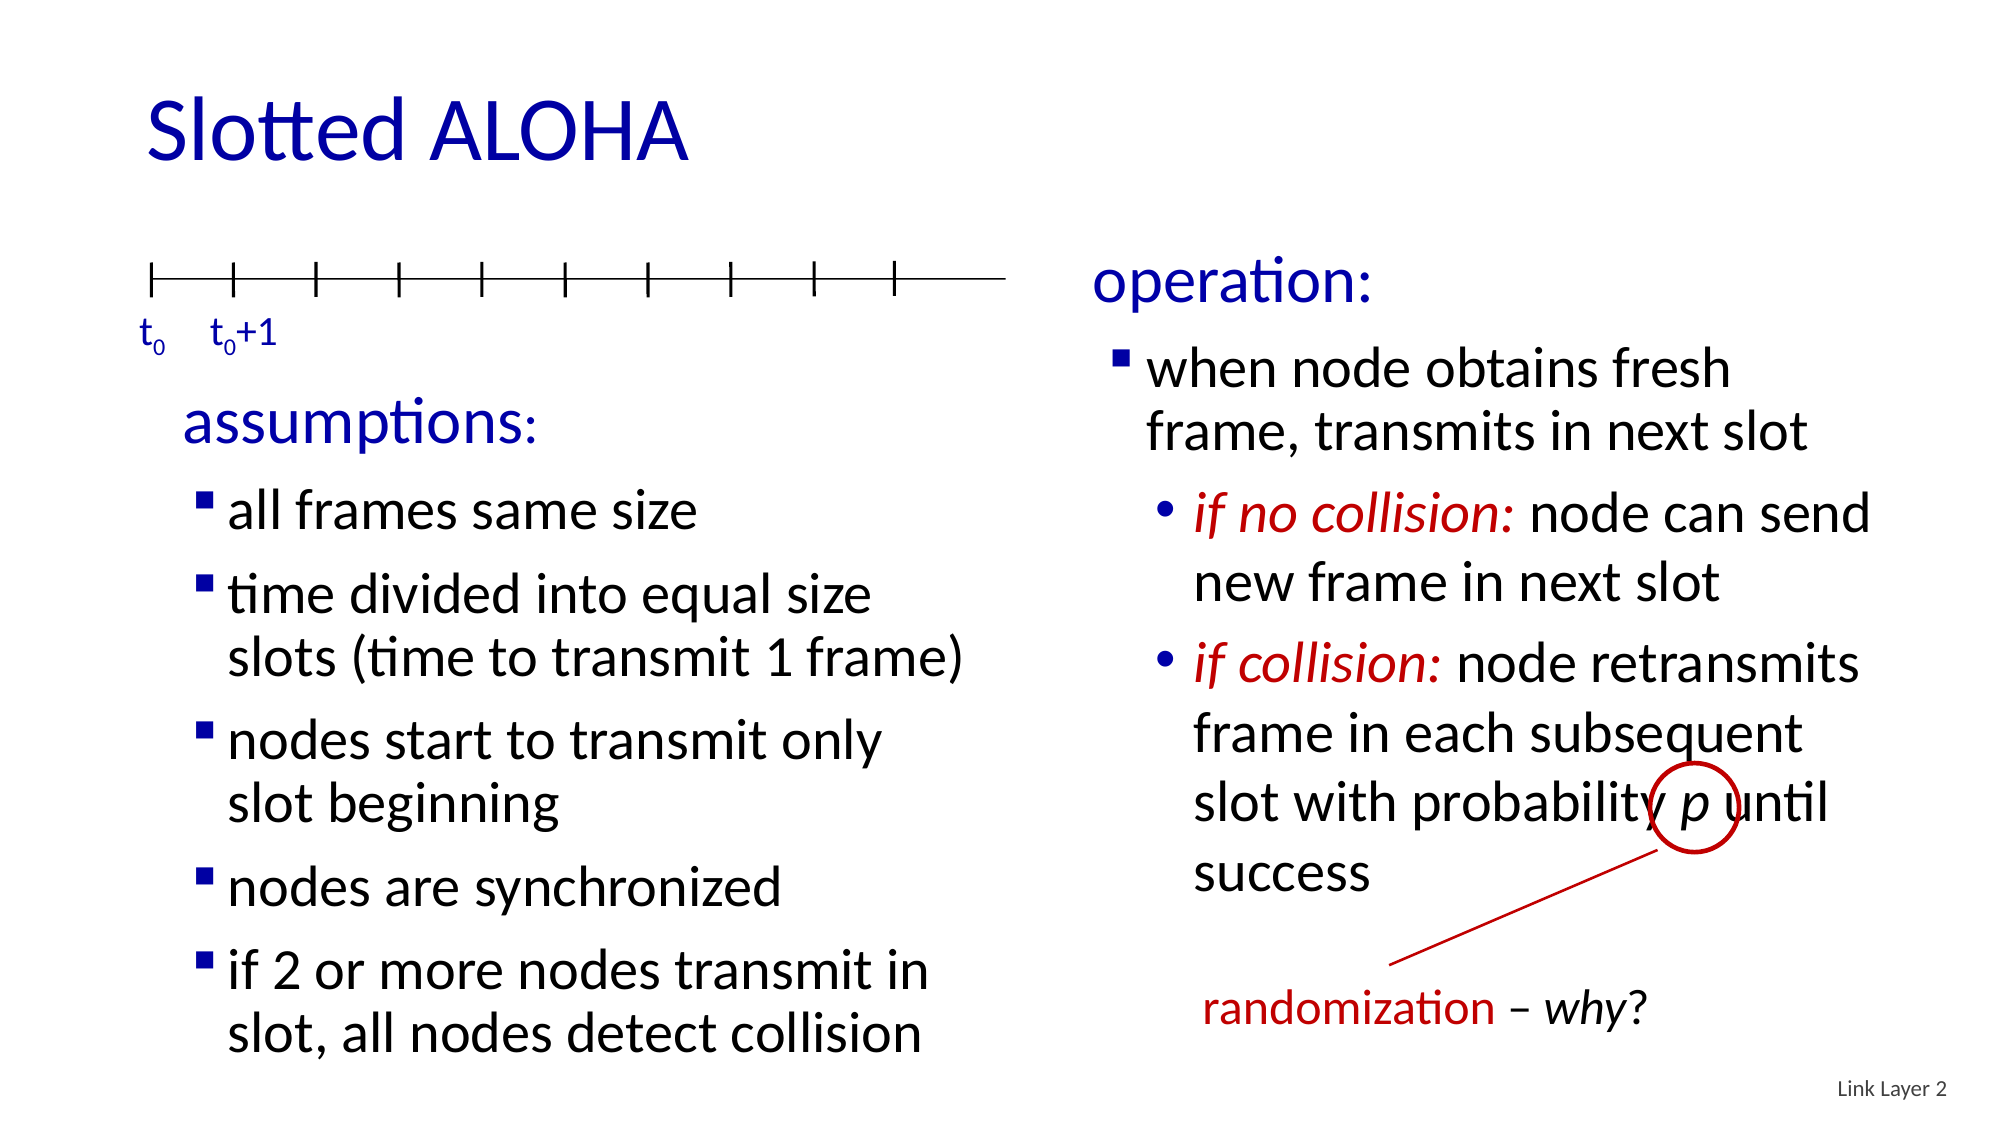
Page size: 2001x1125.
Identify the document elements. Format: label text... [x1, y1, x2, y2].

text_box assumptions: all frames same size time divided into equal size slots (time to transmit 1 frame) nodes start to transmit only slot beginning nodes are synchronized if 2 or more nodes transmit in slot, all nodes detect collision [146, 378, 984, 1125]
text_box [122, 260, 1006, 362]
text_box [1184, 763, 1740, 1044]
slide_number Link Layer 2 [1512, 1056, 1963, 1117]
text_box operation: when node obtains fresh frame, transmits in next slot if no collision: node can send new frame in next slot if collision: node retransmits frame in each subsequent slot with probability p until success [1056, 237, 1905, 1000]
title Slotted ALOHA [131, 57, 1857, 205]
